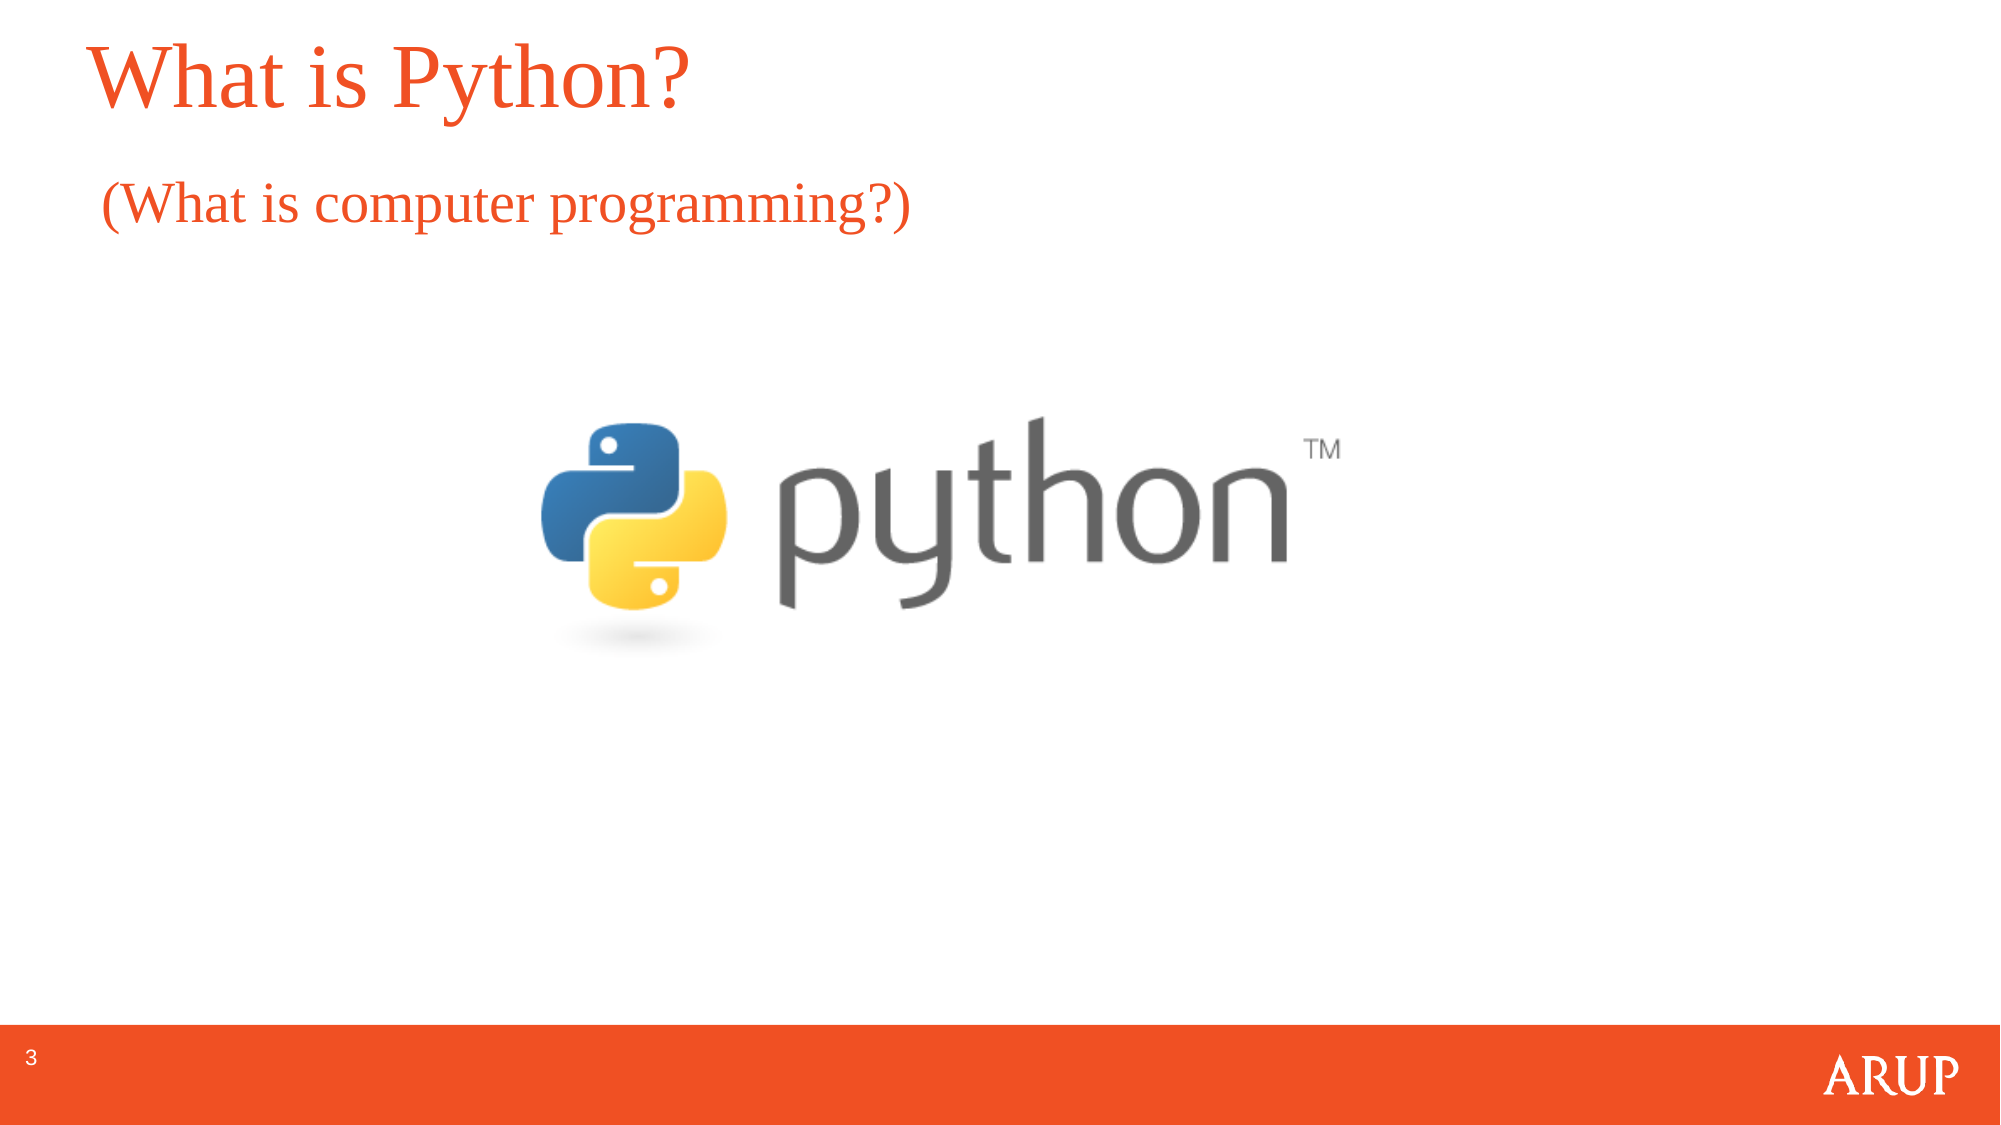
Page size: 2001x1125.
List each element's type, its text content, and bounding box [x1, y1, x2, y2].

picture [1819, 1050, 1961, 1098]
picture [409, 368, 1418, 710]
title What is Python? [86, 31, 1959, 127]
text_box (What is computer programming?) [86, 156, 1983, 242]
